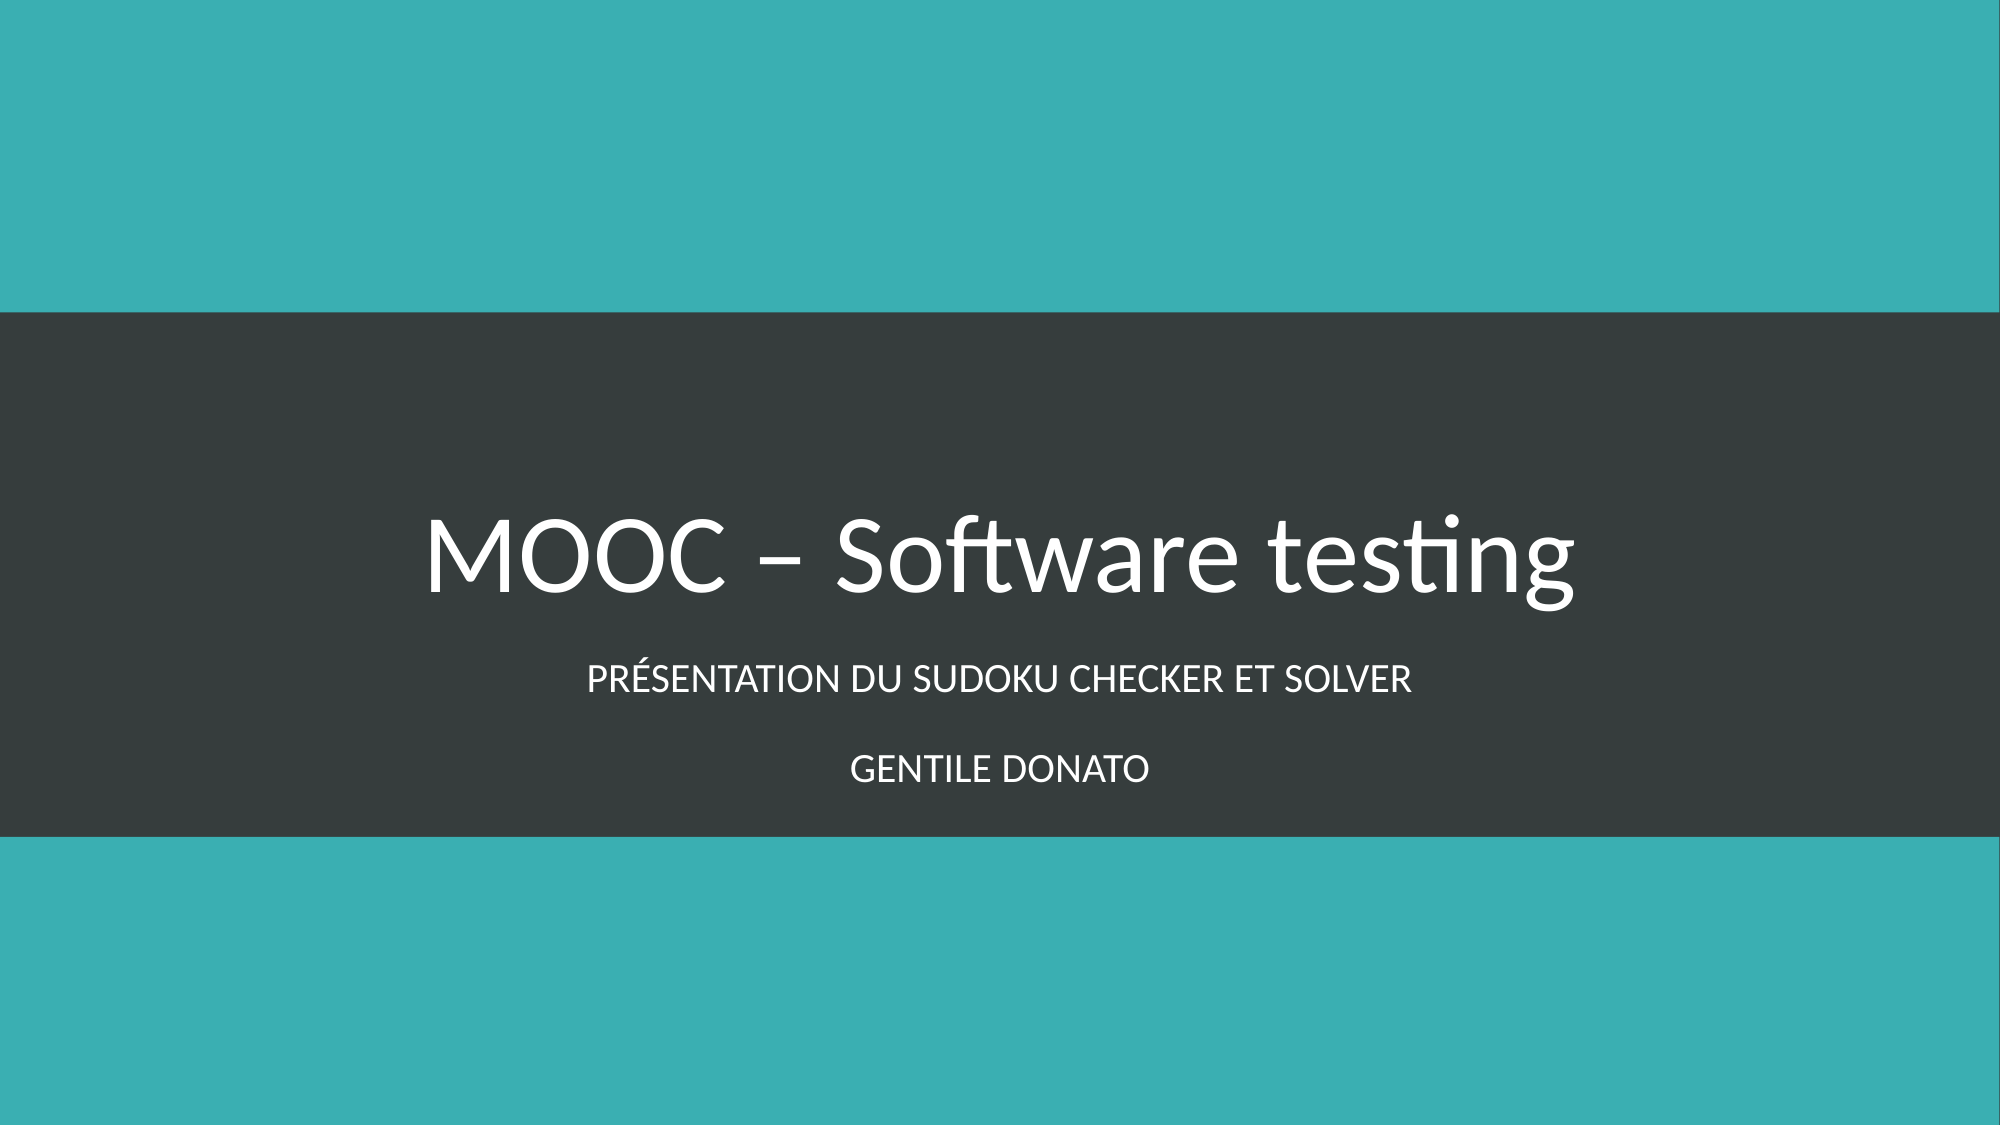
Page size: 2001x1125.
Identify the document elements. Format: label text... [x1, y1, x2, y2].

title MOOC – Software testing [212, 375, 1788, 624]
subtitle Présentation du sudoku checker et solver Gentile Donato [212, 649, 1788, 800]
